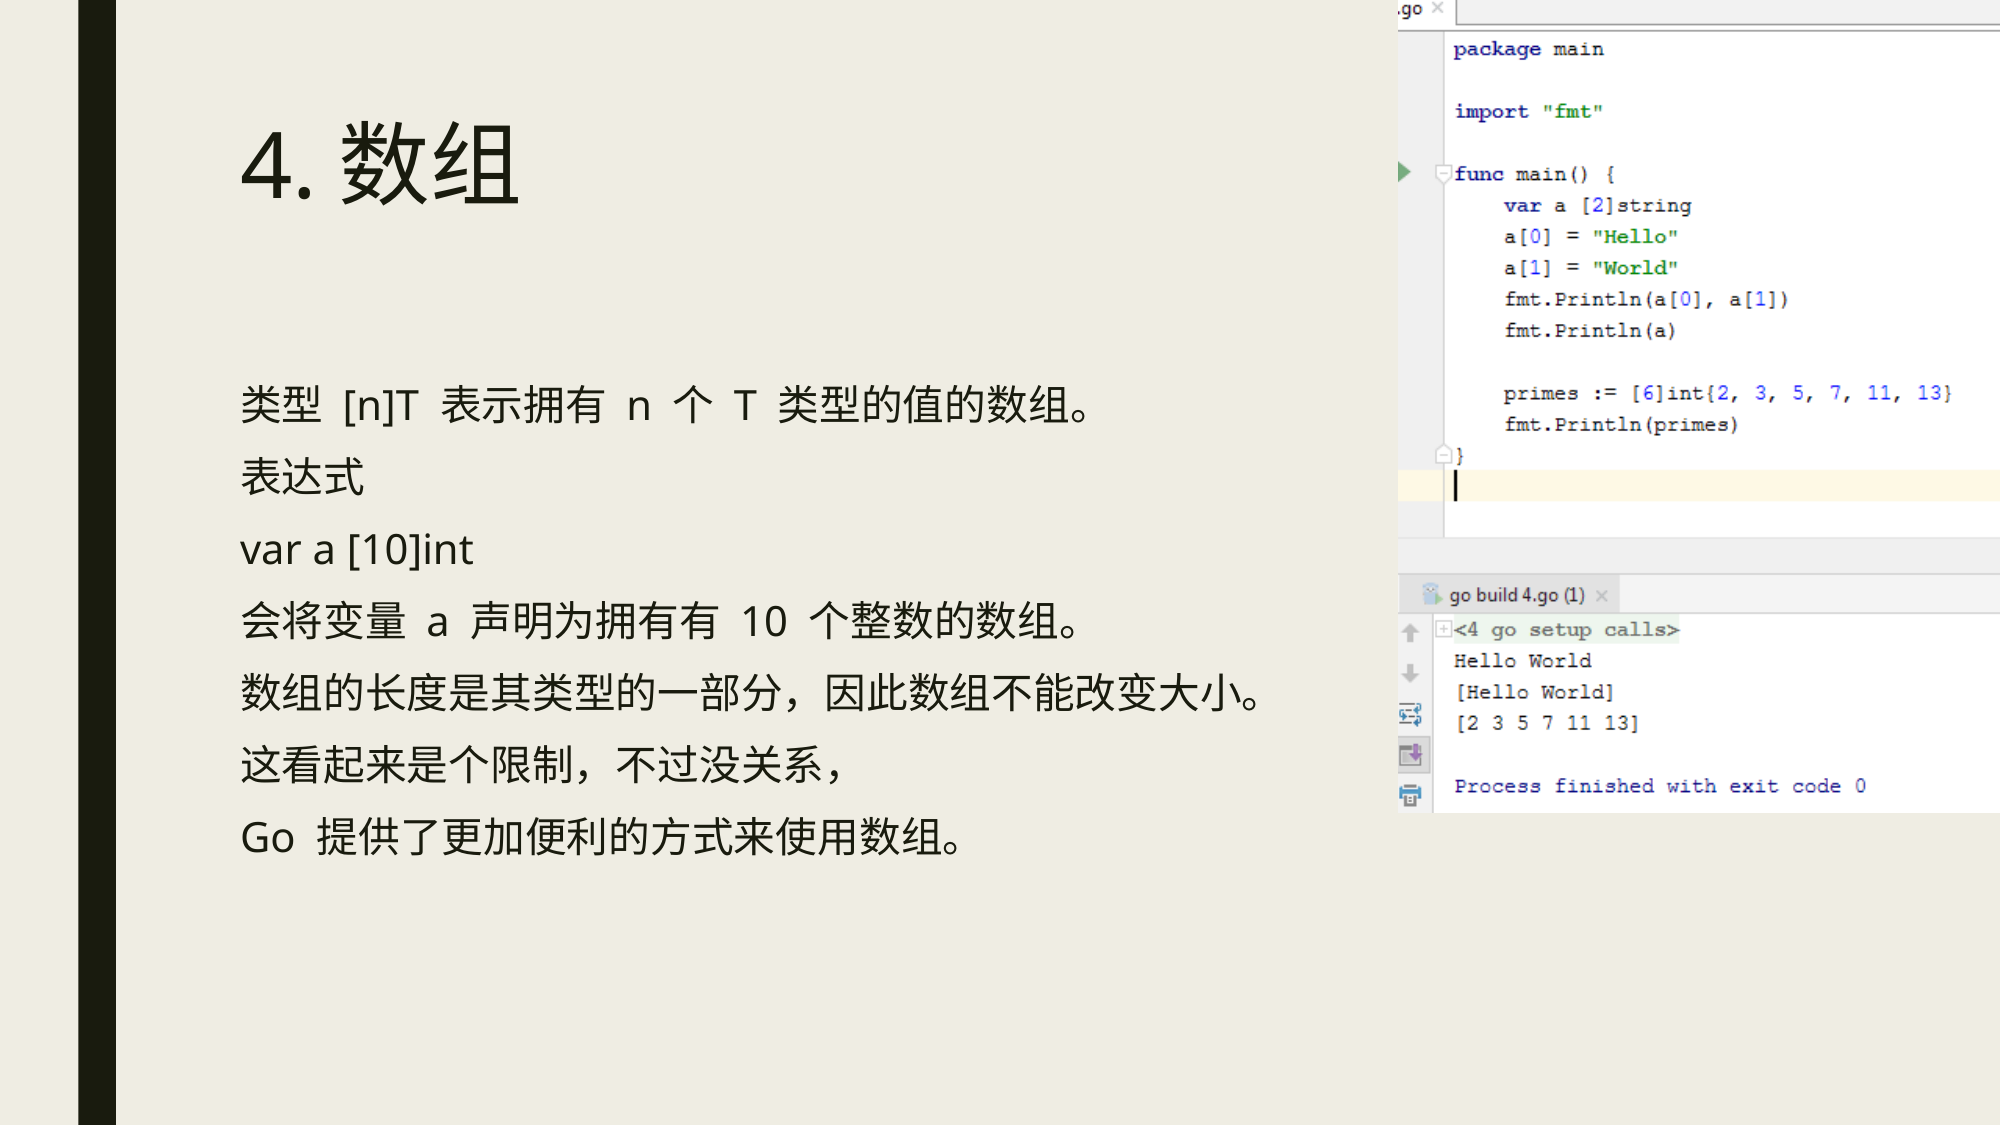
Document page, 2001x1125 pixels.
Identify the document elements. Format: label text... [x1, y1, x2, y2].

list 类型 [n]T 表示拥有 n 个 T 类型的值的数组。 表达式 var a [10]int 会将变量 a 声明为拥有有 10 个整数的数组。 数组的长度是其类型的一部分，因此数组不能改变大小。 这看起来是个限制，不过没关系， Go 提供了更加便利的方式来使用数组。 [225, 375, 1800, 963]
title 4.数组 [225, 112, 1398, 357]
picture [1398, 0, 2000, 813]
